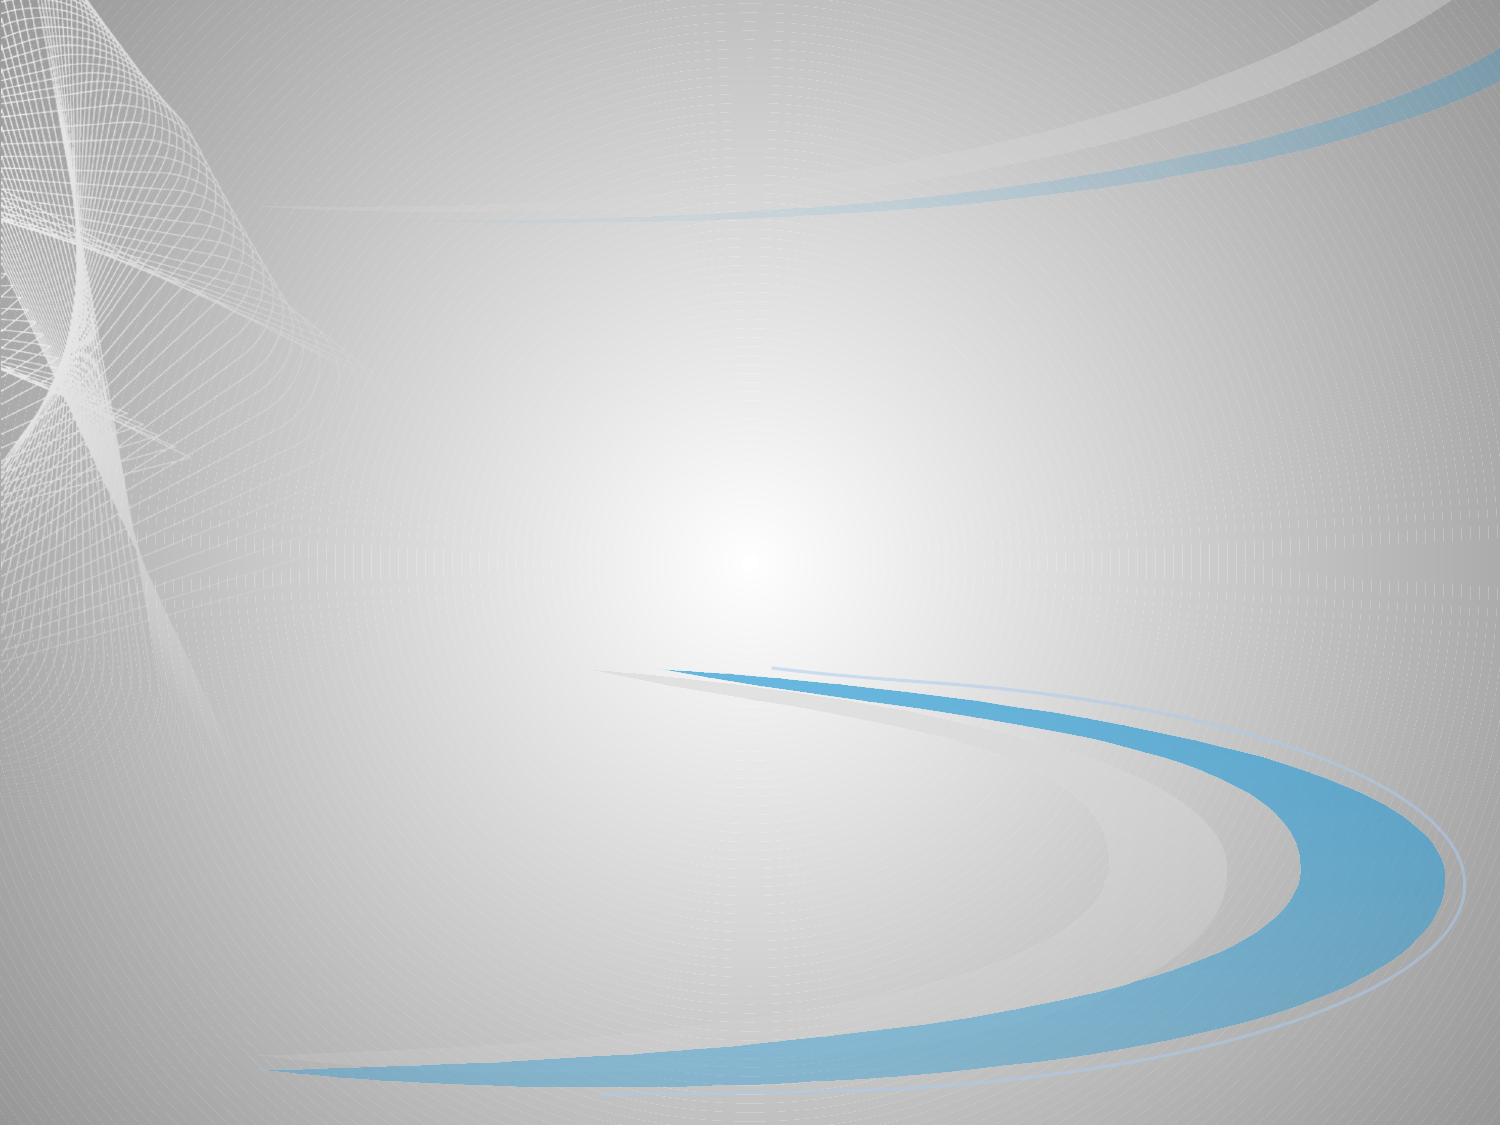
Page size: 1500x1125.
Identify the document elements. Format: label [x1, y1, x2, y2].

picture [1, 1, 433, 845]
